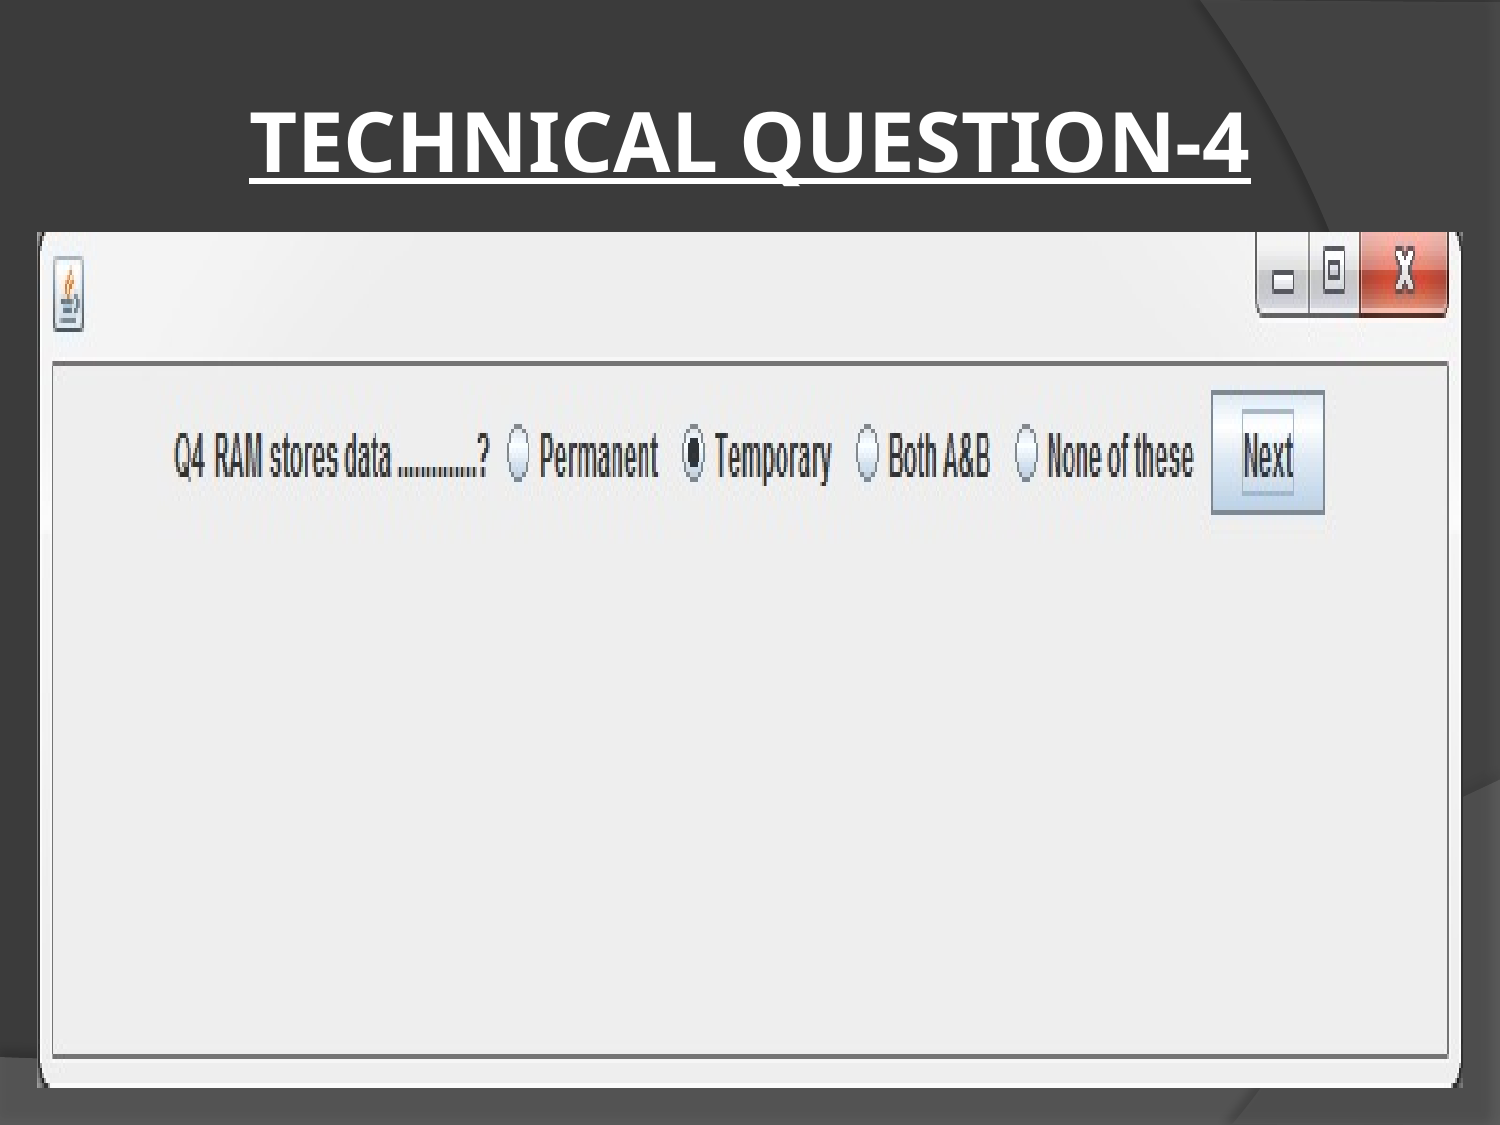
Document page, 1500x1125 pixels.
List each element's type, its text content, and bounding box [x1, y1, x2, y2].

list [37, 232, 1463, 1088]
title TECHNICAL QUESTION-4 [212, 45, 1288, 224]
